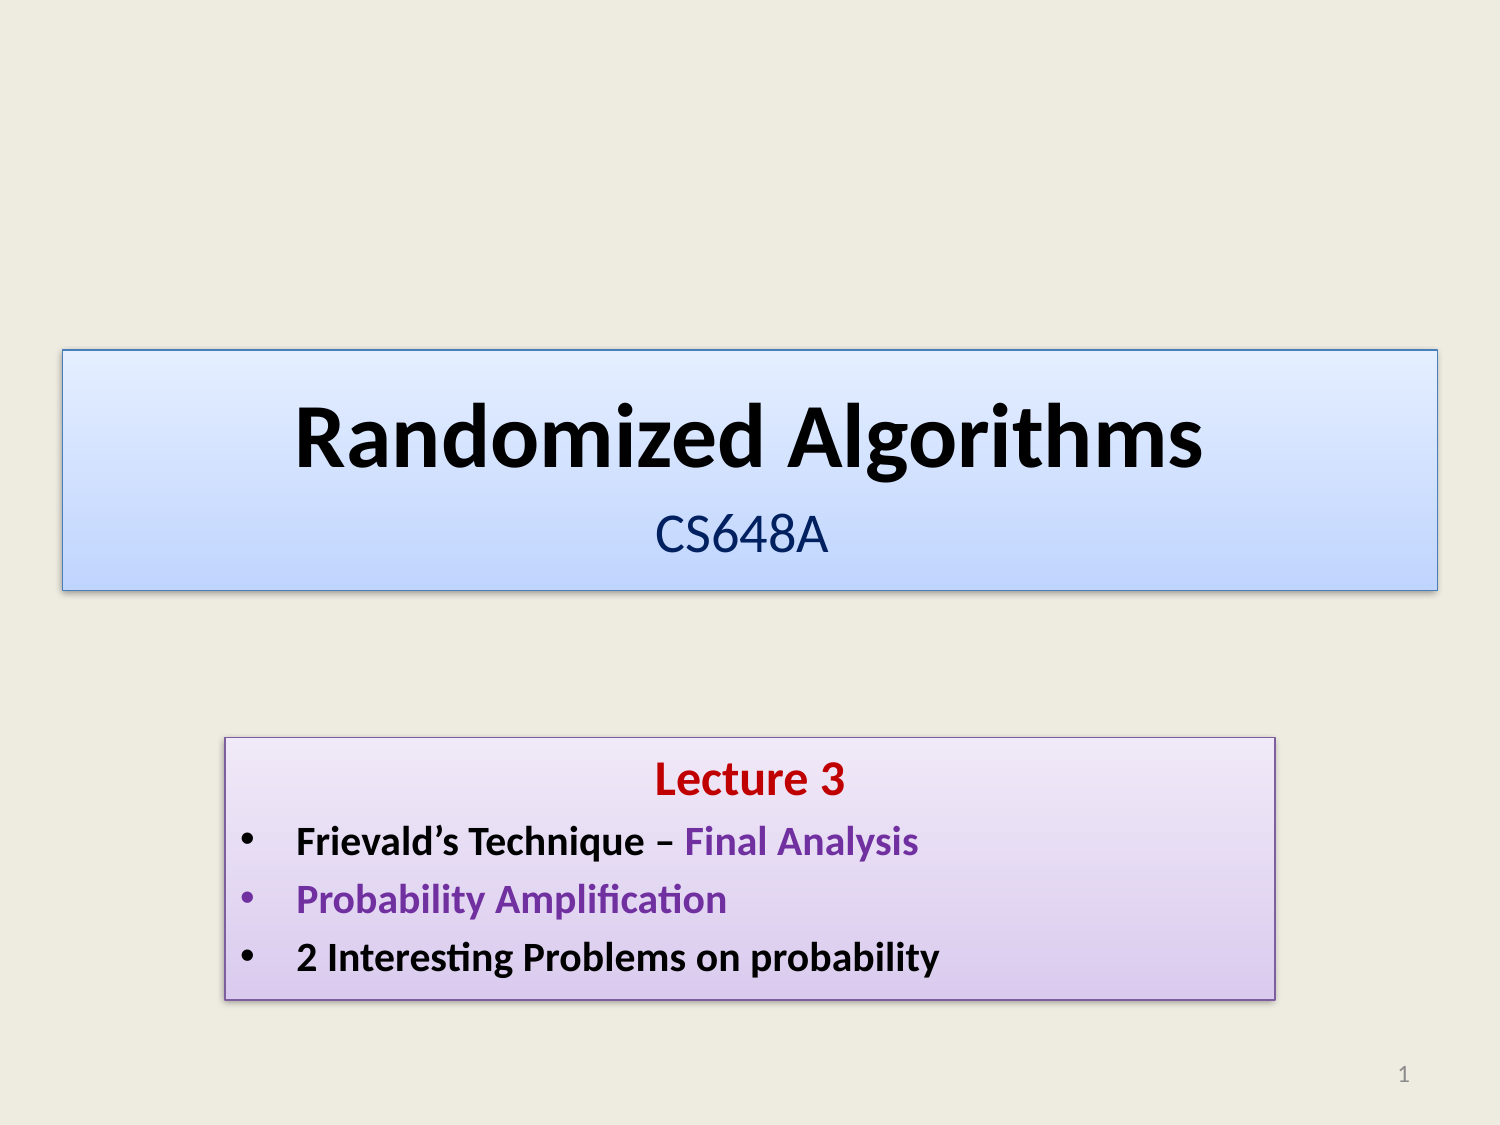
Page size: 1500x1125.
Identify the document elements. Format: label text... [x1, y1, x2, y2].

slide_number 1 [1074, 1042, 1425, 1103]
title Randomized Algorithms CS648A [62, 349, 1438, 591]
subtitle Lecture 3 Frievald’s Technique – Final Analysis Probability Amplification 2 Interesting Problems on probability [224, 737, 1276, 1001]
